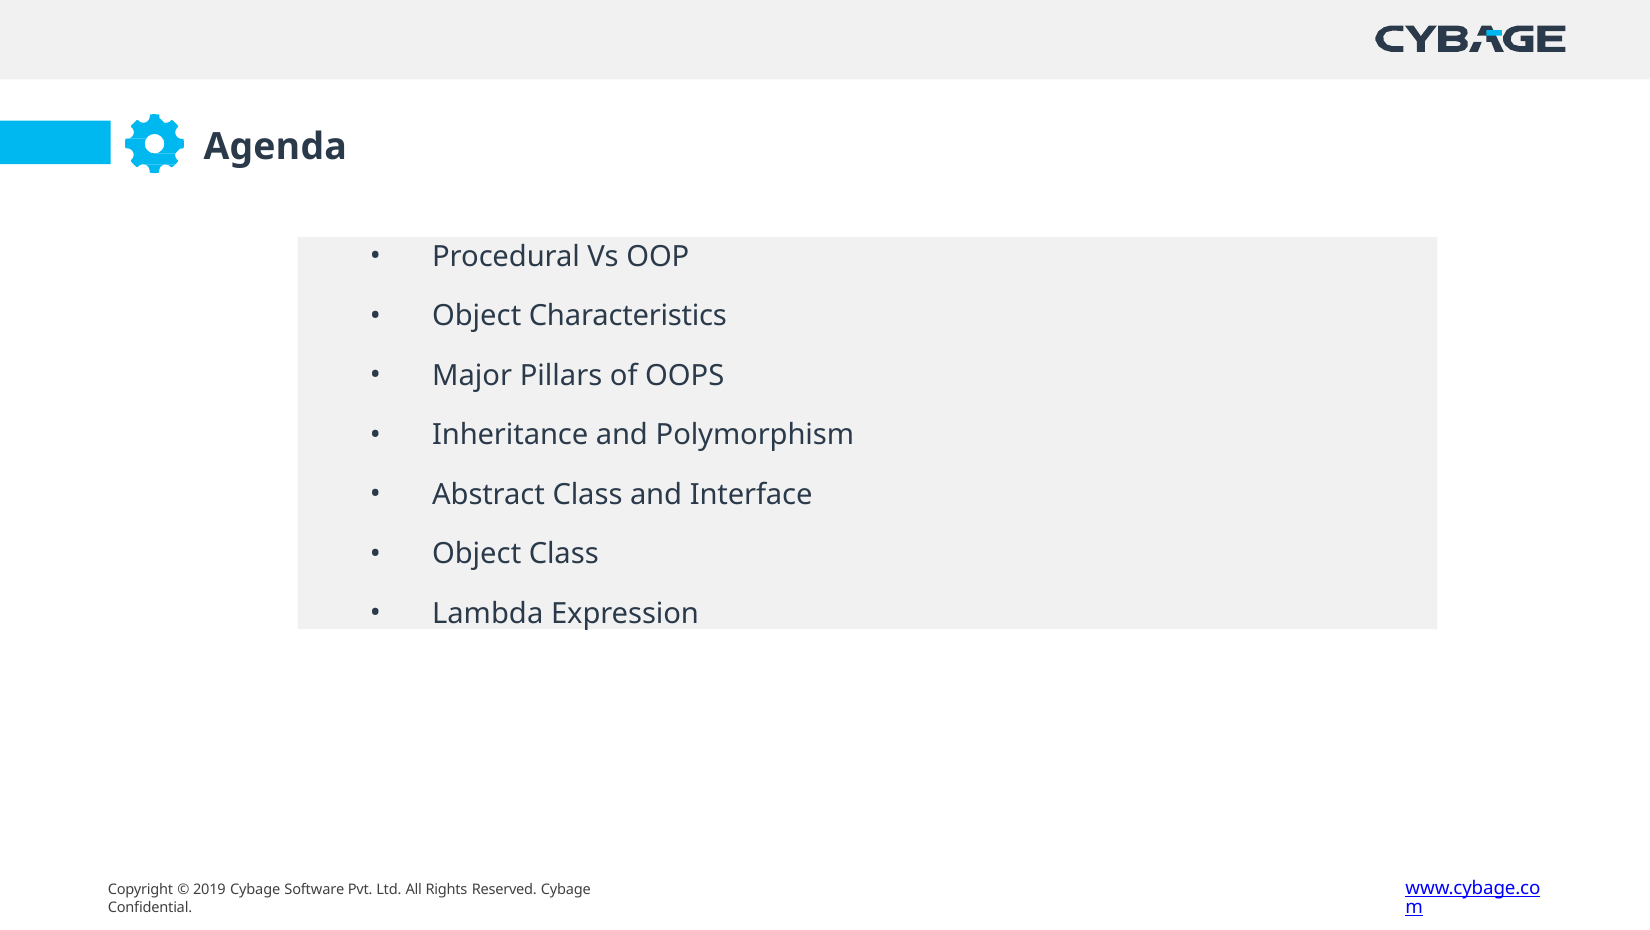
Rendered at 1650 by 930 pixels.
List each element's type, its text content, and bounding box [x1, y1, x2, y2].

footer Copyright © 2019 Cybage Software Pvt. Ltd. All Rights Reserved. Cybage Confidential. [105, 877, 629, 930]
text_box Procedural Vs OOP Object Characteristics Major Pillars of OOPS Inheritance and Polymorphism Abstract Class and Interface Object Class Lambda Expression [297, 237, 1438, 630]
text_box [125, 114, 184, 174]
text_box www.cybage.com [1403, 872, 1551, 902]
title Agenda [201, 120, 348, 278]
